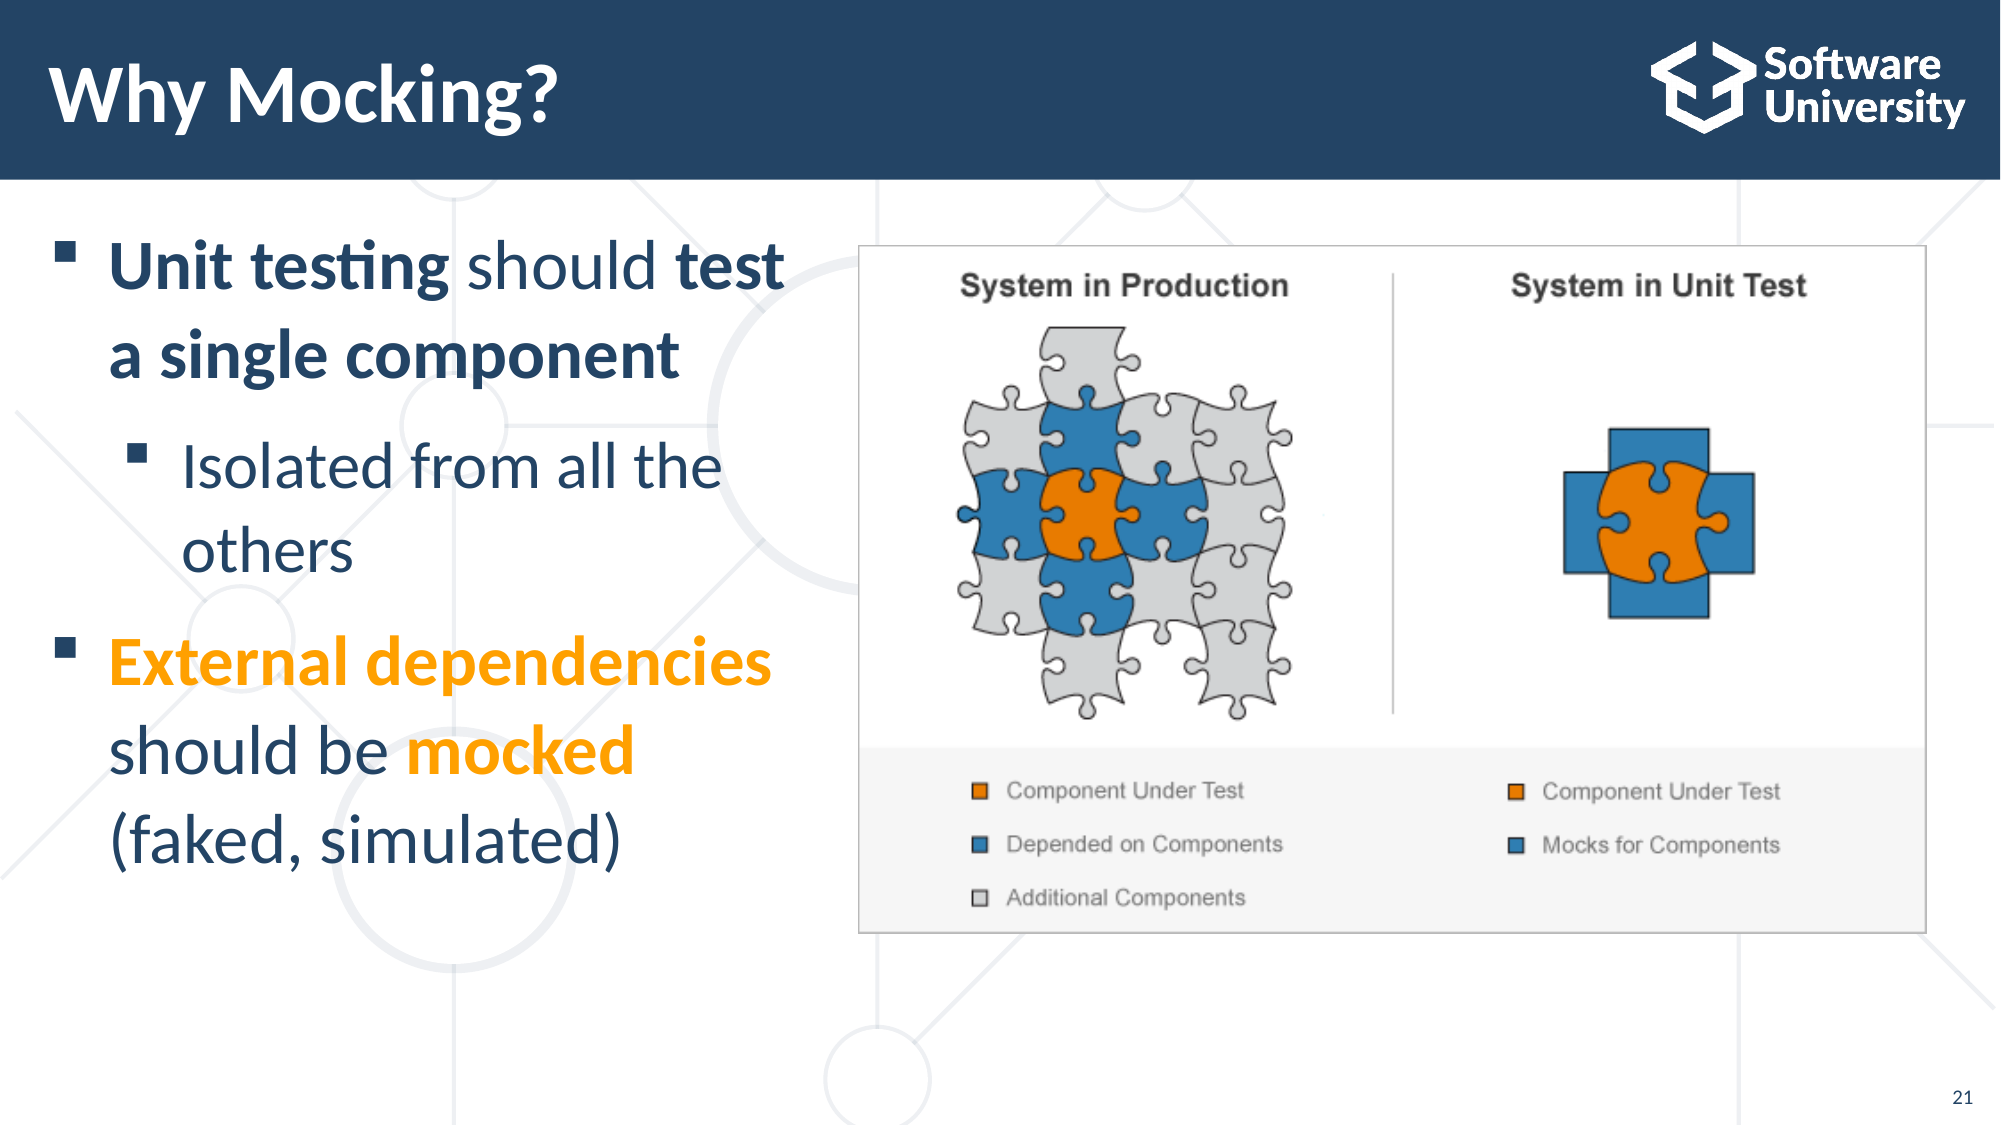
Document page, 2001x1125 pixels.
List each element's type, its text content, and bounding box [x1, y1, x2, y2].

picture [1651, 41, 1966, 134]
title Why Mocking? [31, 16, 1625, 162]
slide_number 21 [1928, 1067, 1989, 1117]
picture [857, 245, 1927, 934]
list Unit testing should test a single component Isolated from all the others External dependencies should be mocked (faked, simulated) [31, 208, 824, 1103]
